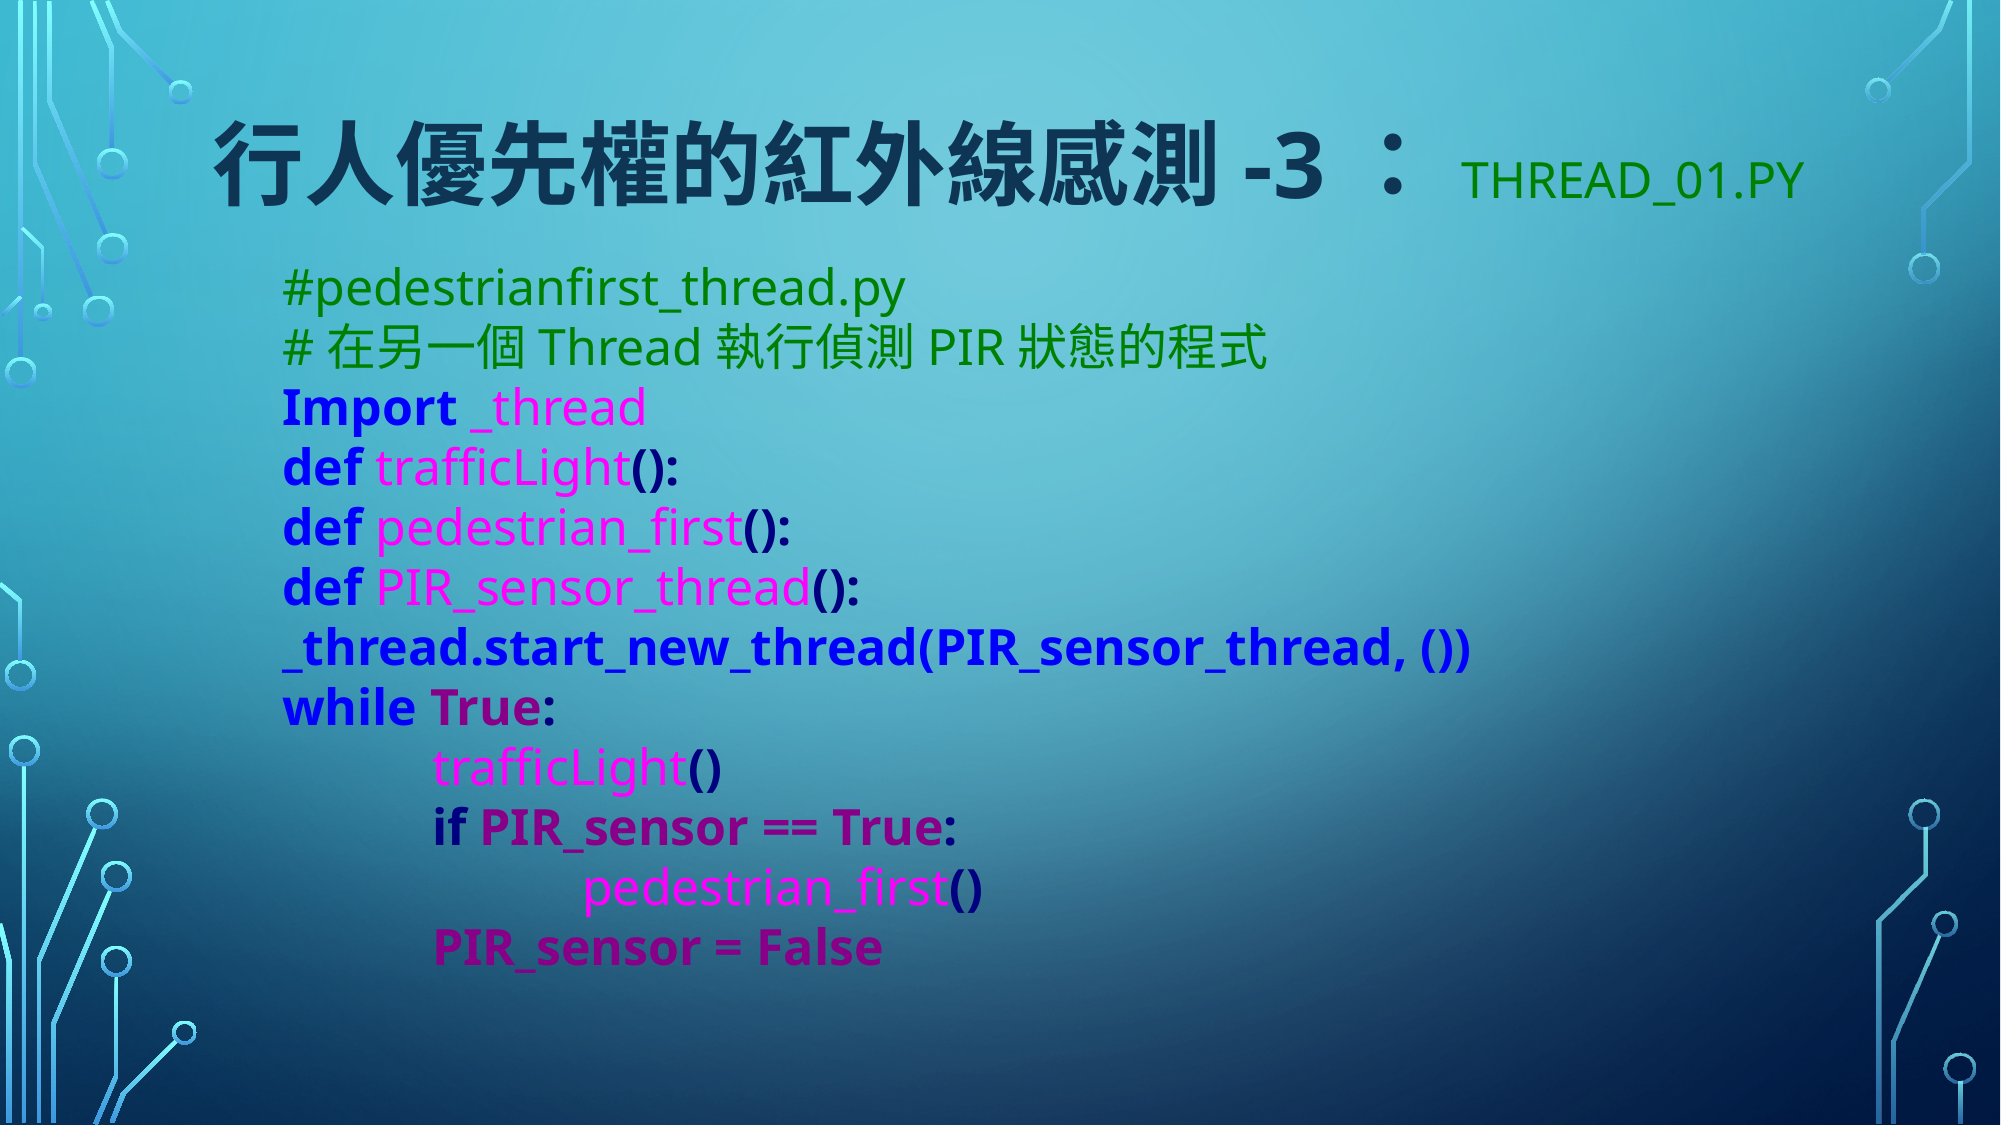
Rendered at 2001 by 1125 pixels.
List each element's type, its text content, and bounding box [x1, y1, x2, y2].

text_box #pedestrianfirst_thread.py #在另一個Thread執行偵測PIR狀態的程式 Import _thread def trafficLight(): def pedestrian_first(): def PIR_sensor_thread(): _thread.start_new_thread(PIR_sensor_thread, ()) while True: trafficLight() if PIR_sensor == True: pedestrian_first() PIR_sensor = False [267, 247, 1648, 983]
title ⾏⼈優先權的紅外線感測-3：THREAD_01.PY [197, 89, 1939, 248]
